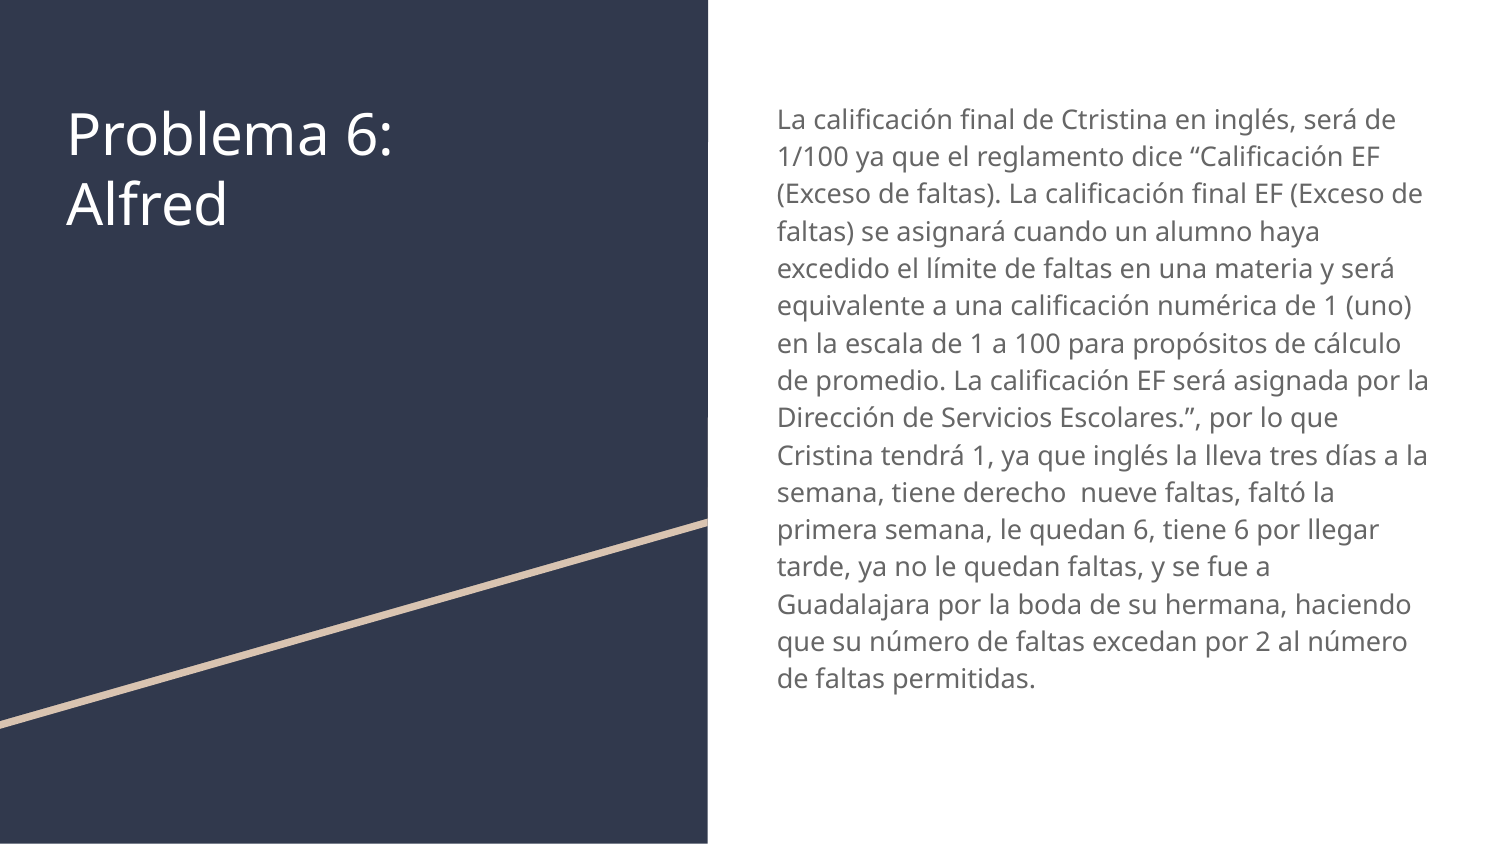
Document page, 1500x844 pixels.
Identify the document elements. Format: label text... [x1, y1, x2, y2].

title Problema 6: Alfred [51, 82, 660, 494]
list La calificación final de Ctristina en inglés, será de 1/100 ya que el reglamento dice “Calificación EF (Exceso de faltas). La calificación final EF (Exceso de faltas) se asignará cuando un alumno haya excedido el límite de faltas en una materia y será equivalente a una calificación numérica de 1 (uno) en la escala de 1 a 100 para propósitos de cálculo de promedio. La calificación EF será asignada por la Dirección de Servicios Escolares.”, por lo que Cristina tendrá 1, ya que inglés la lleva tres días a la semana, tiene derecho nueve faltas, faltó la primera semana, le quedan 6, tiene 6 por llegar tarde, ya no le quedan faltas, y se fue a Guadalajara por la boda de su hermana, haciendo que su número de faltas excedan por 2 al número de faltas permitidas. [761, 82, 1446, 755]
